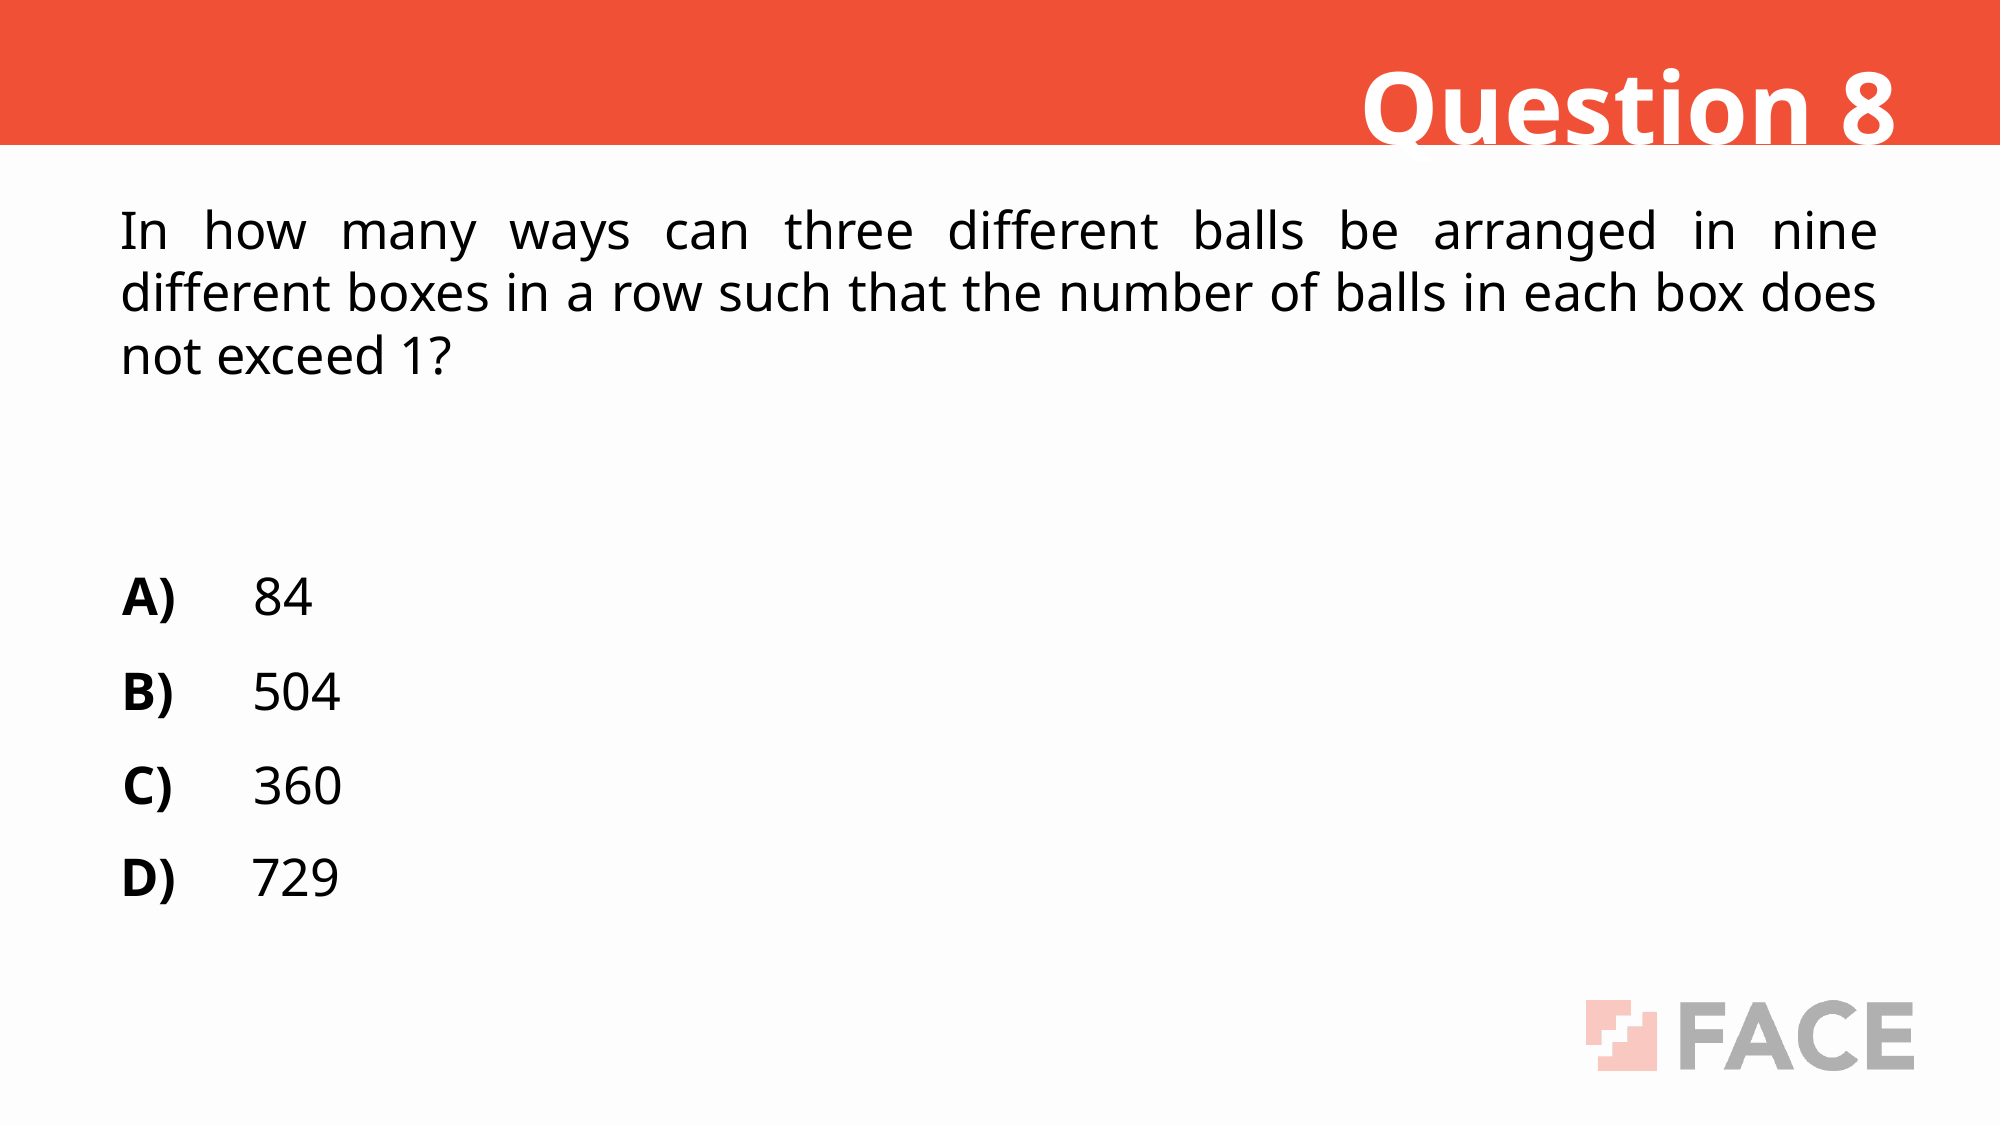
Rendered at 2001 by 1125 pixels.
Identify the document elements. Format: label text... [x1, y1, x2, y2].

picture [1586, 1000, 1914, 1072]
text_box C) [107, 713, 223, 823]
text_box In how many ways can three different balls be arranged in nine different boxes in a row such that the number of balls in each box does not exceed 1? [105, 189, 1895, 392]
text_box A) [107, 525, 223, 634]
text_box D) [105, 806, 220, 915]
text_box Question 8 [638, 37, 1914, 173]
text_box 360 [238, 713, 1896, 823]
text_box 84 [238, 525, 1896, 634]
text_box [0, 0, 2000, 147]
text_box B) [106, 619, 221, 728]
text_box 729 [236, 806, 1893, 915]
text_box 504 [237, 619, 1894, 728]
